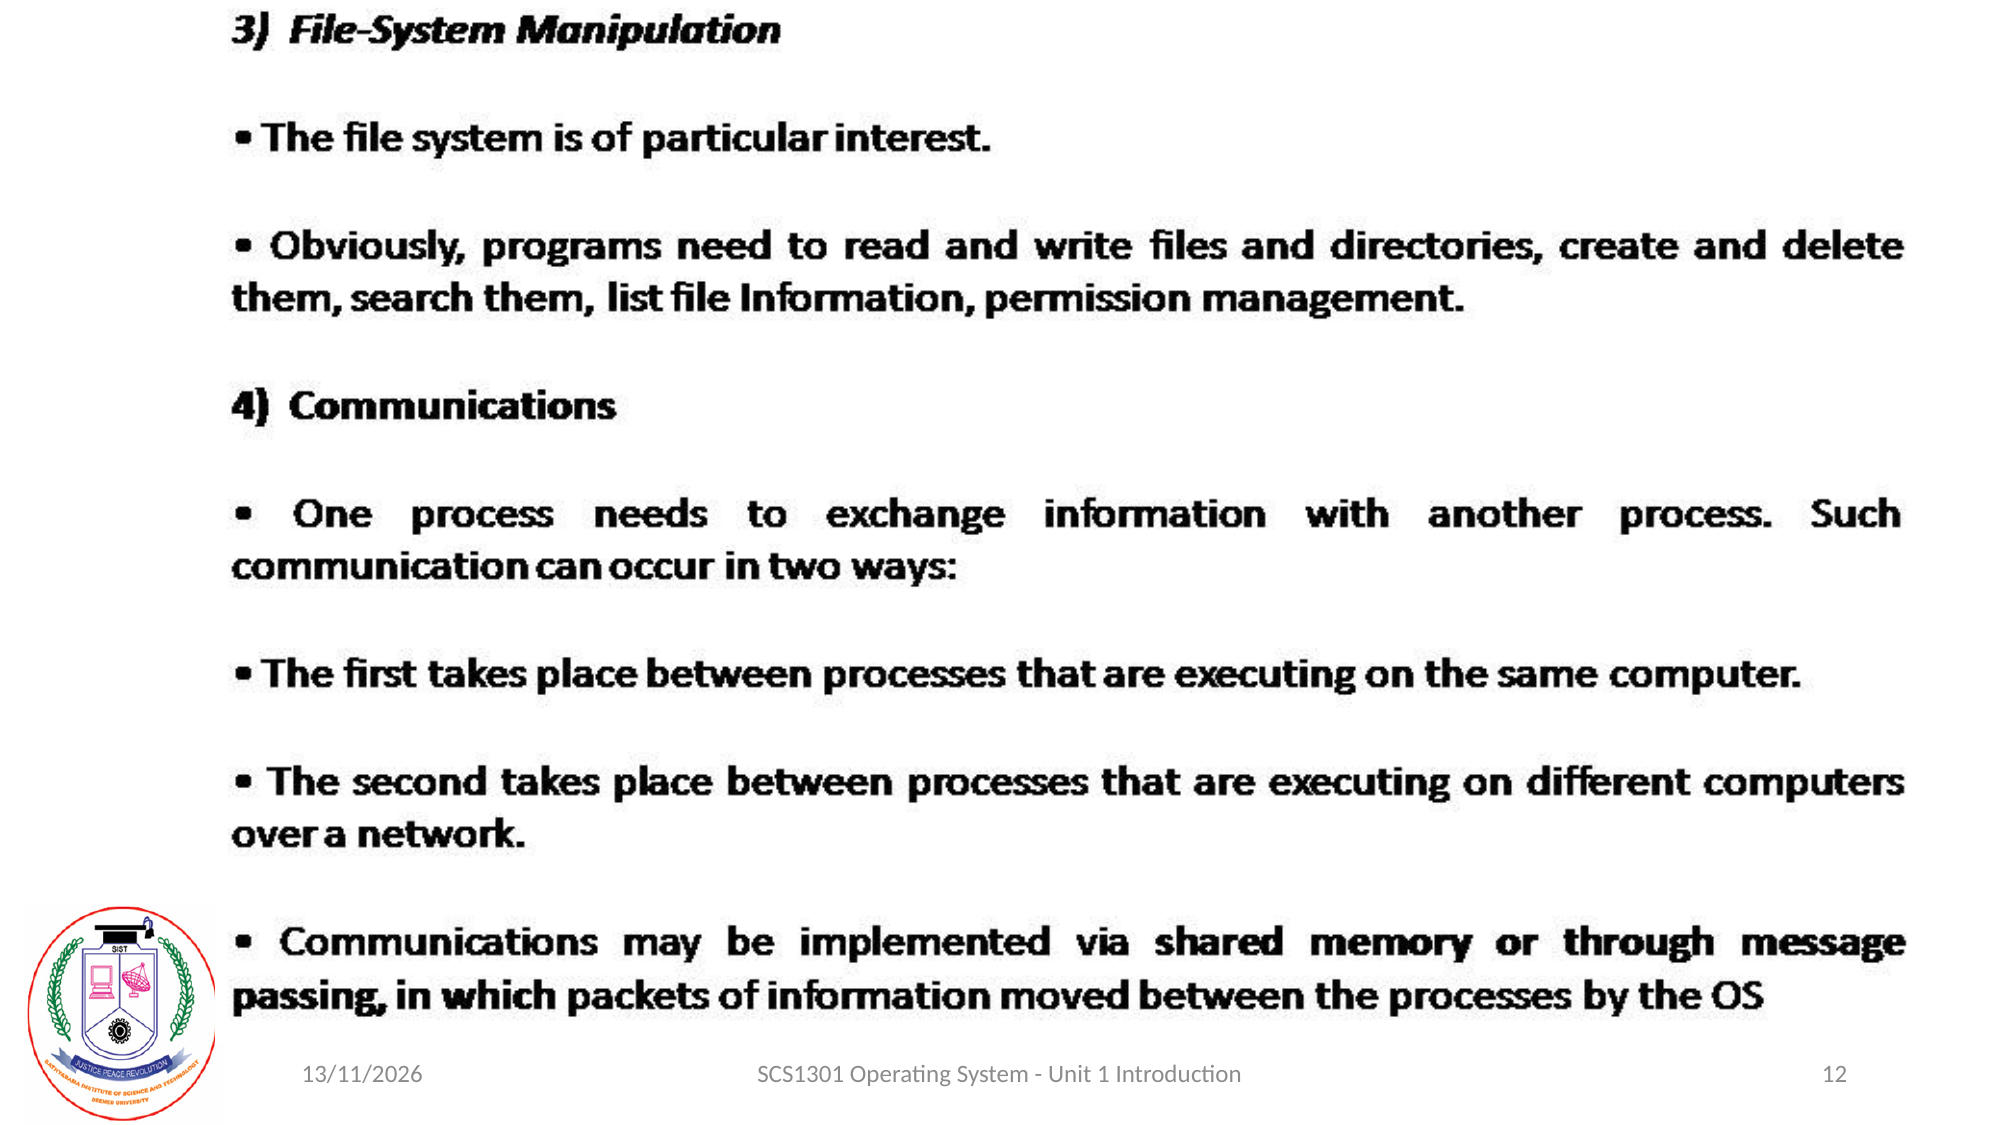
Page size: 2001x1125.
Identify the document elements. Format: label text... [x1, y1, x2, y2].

footer SCS1301 Operating System - Unit 1 Introduction [662, 1043, 1338, 1103]
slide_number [137, 1042, 588, 1103]
picture [24, 0, 1941, 1125]
slide_number 12 [1412, 1043, 1863, 1103]
